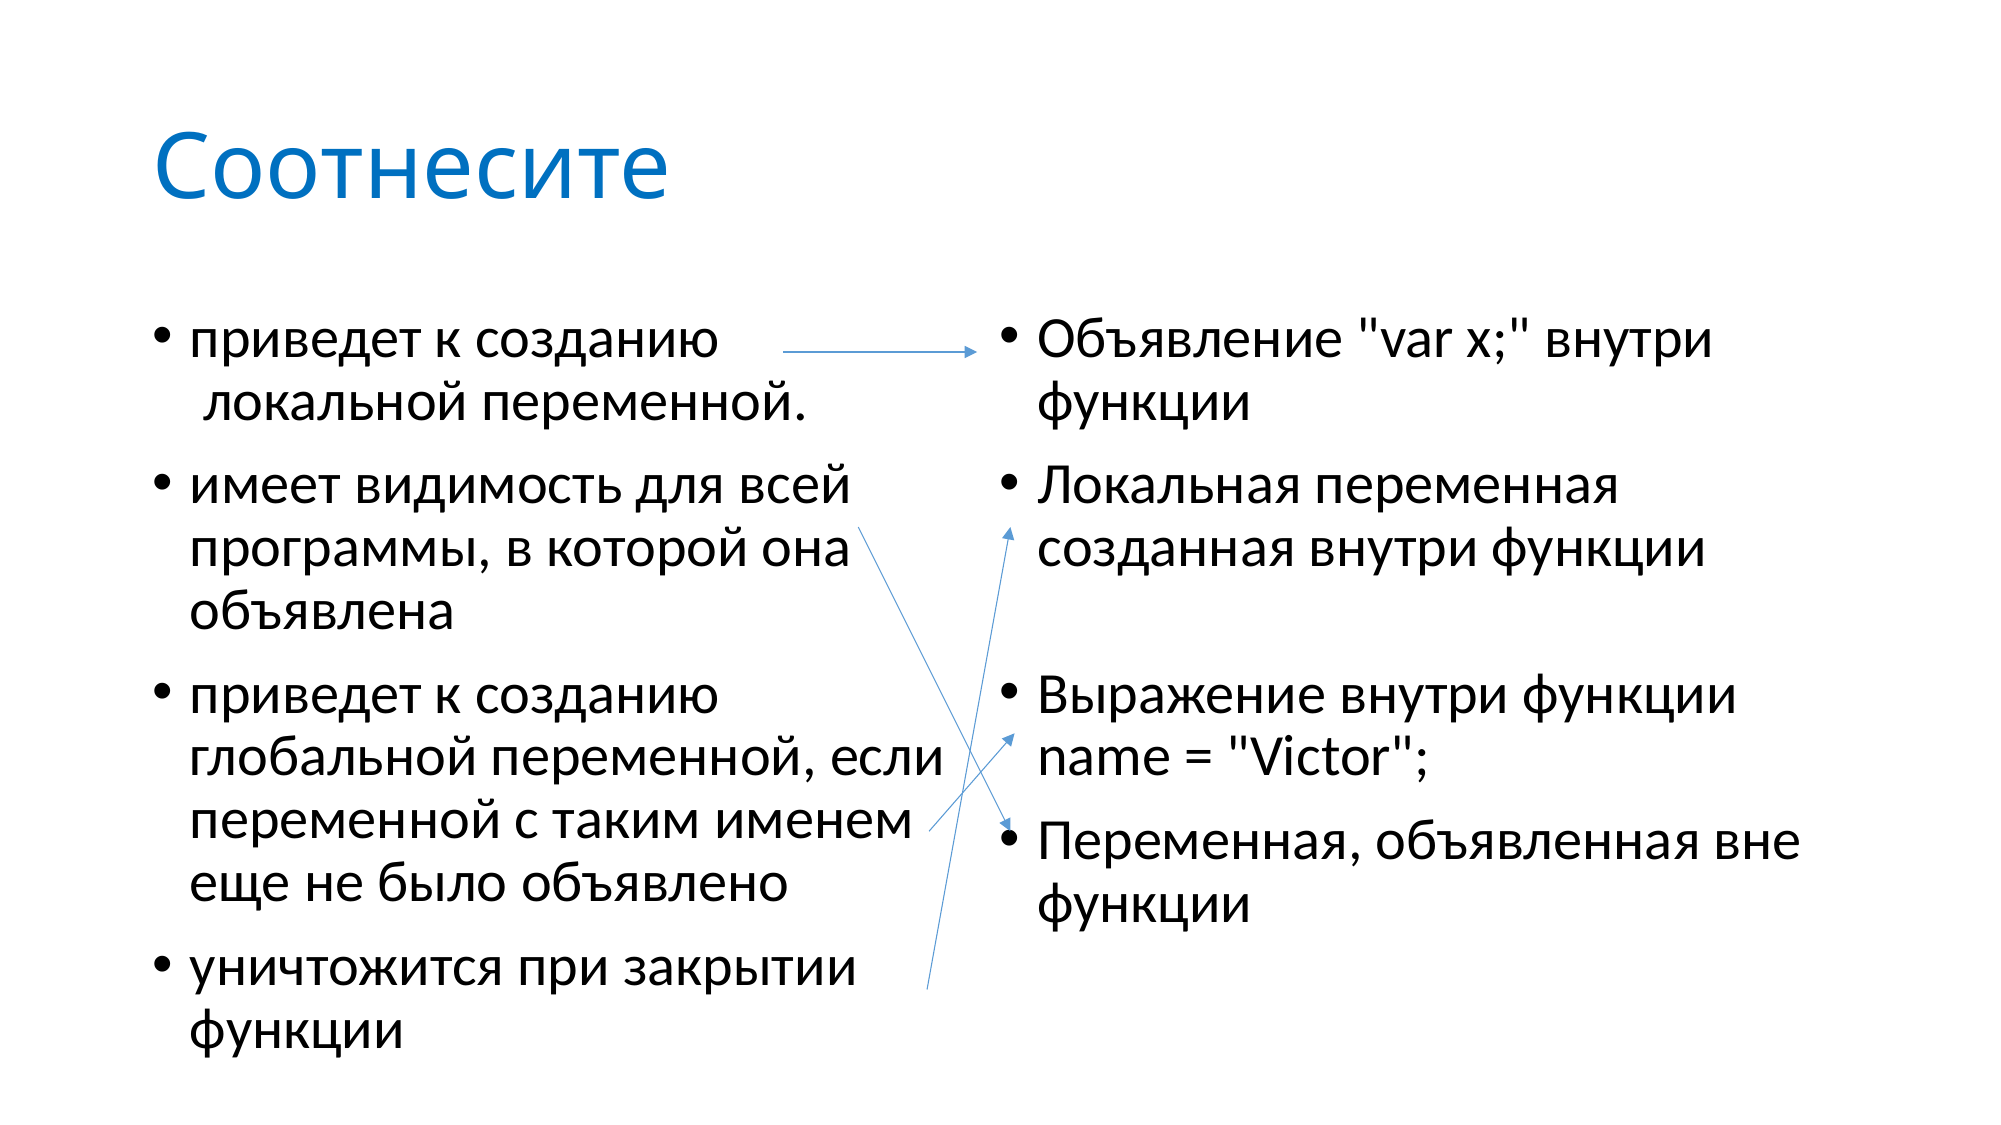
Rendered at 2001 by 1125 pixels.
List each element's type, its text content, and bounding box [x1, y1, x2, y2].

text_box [1011, 733, 1015, 832]
list приведет к созданию локальной переменной. имеет видимость для всей программы, в которой она объявлена приведет к созданию глобальной переменной, если переменной с таким именем еще не было объявлено уничтожится при закрытии функции Объявление "var x;" внутри функции Локальная переменная созданная внутри функции Выражение внутри функции name = "Victor"; Переменная, объявленная вне функции [137, 299, 1863, 1100]
title Соотнесите [137, 59, 1863, 278]
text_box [858, 527, 927, 832]
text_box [927, 526, 1011, 990]
